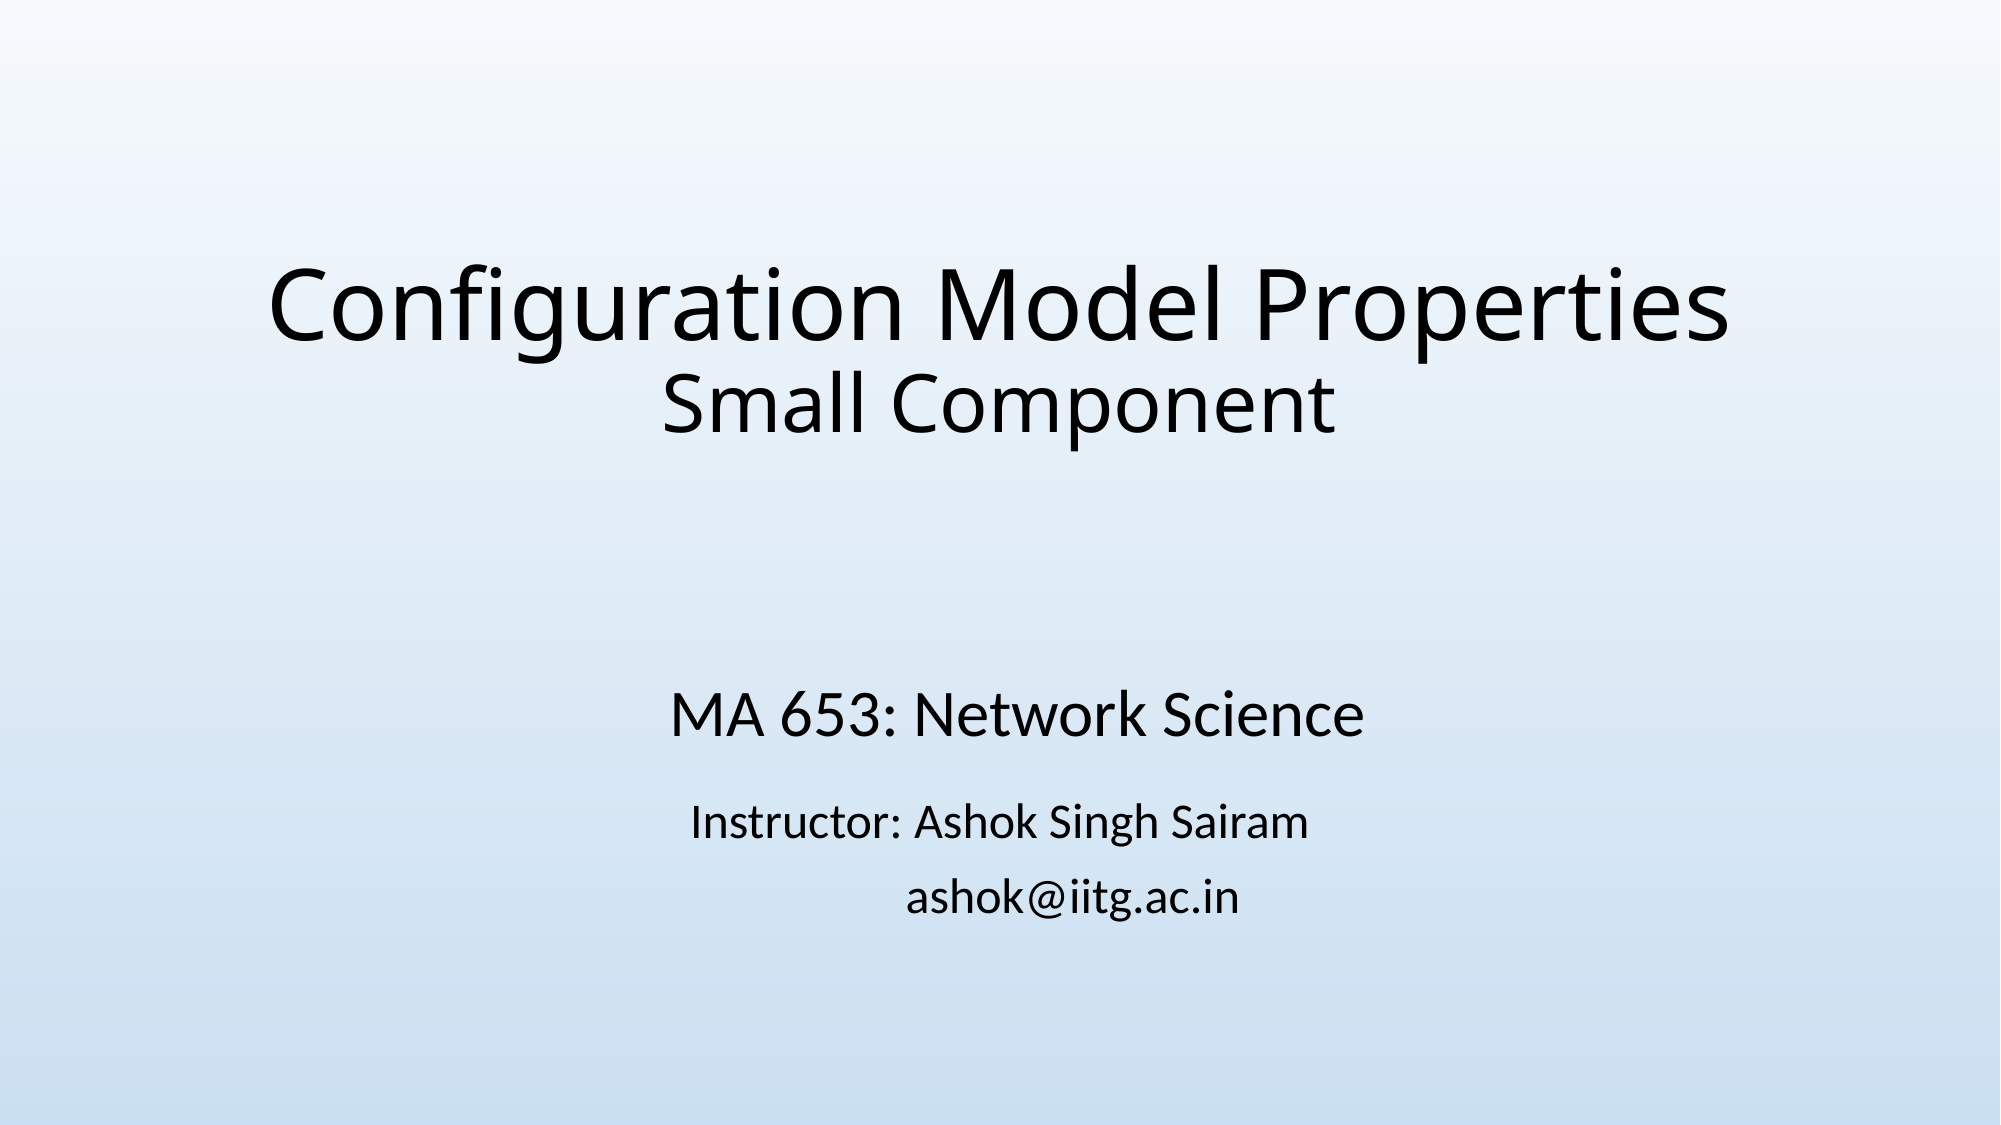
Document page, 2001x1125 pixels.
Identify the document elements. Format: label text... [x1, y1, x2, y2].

title Configuration Model Properties Small Component [249, 184, 1750, 576]
text_box MA 653: Network Science [654, 662, 1382, 758]
subtitle Instructor: Ashok Singh Sairam ashok@iitg.ac.in [249, 788, 1750, 1060]
